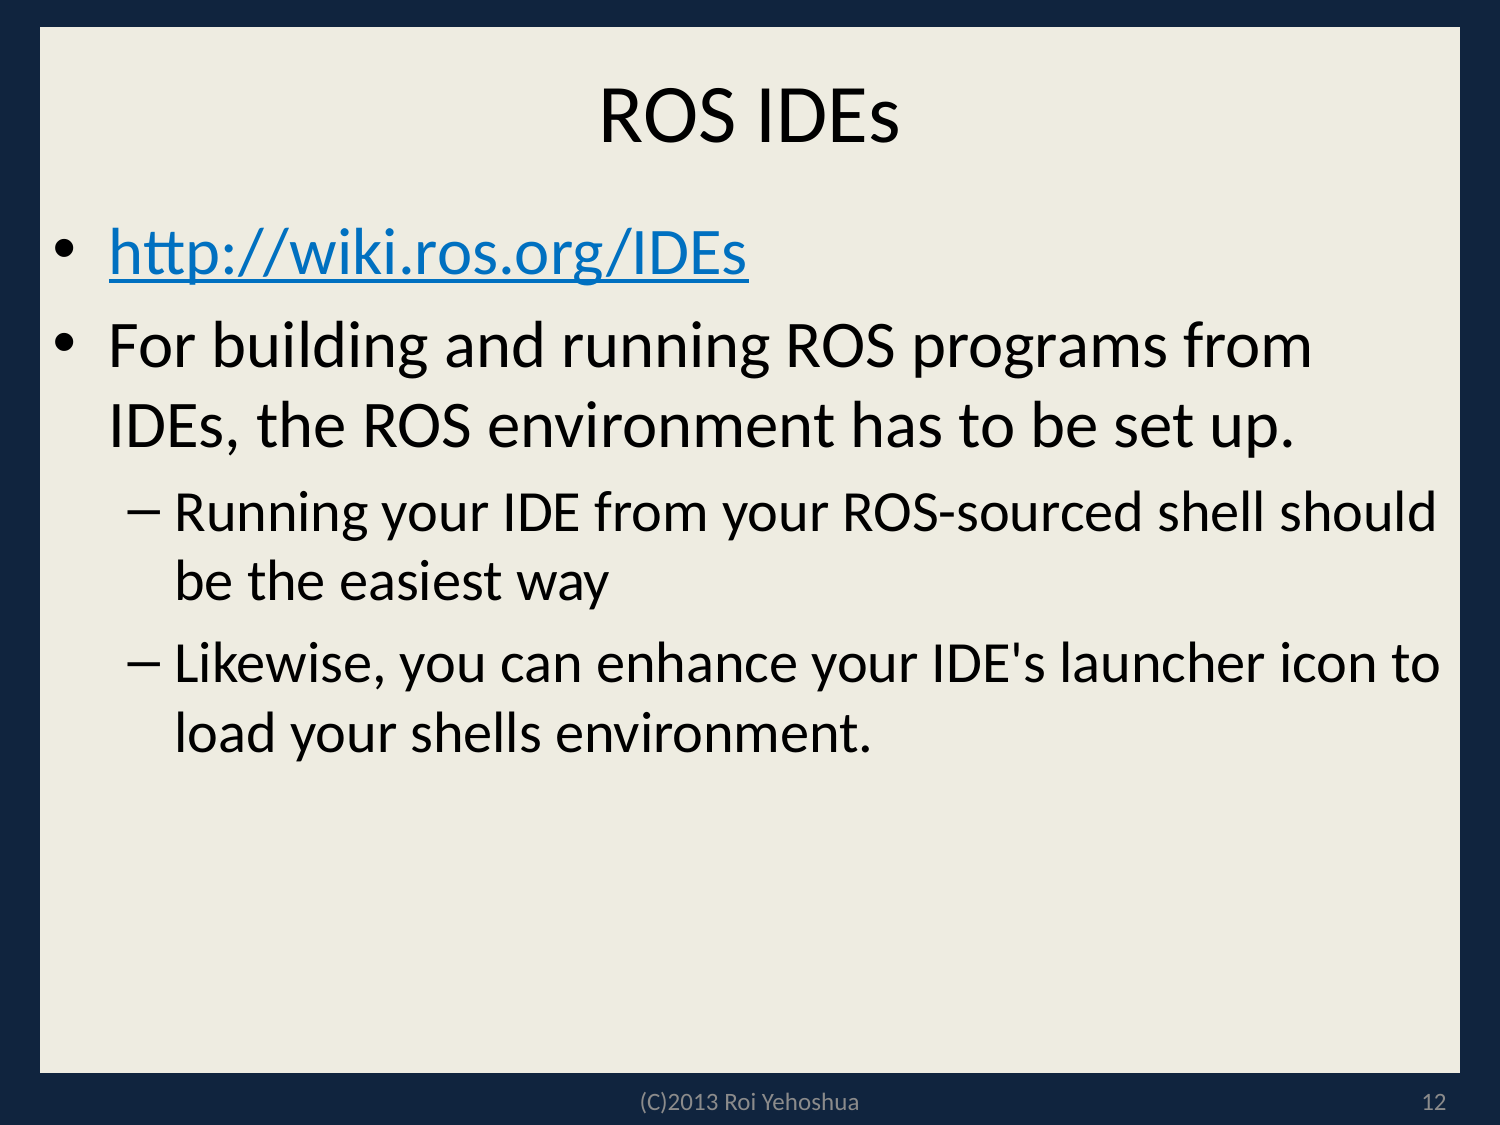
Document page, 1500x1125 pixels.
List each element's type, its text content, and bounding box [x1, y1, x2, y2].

list http://wiki.ros.org/IDEs For building and running ROS programs from IDEs, the ROS environment has to be set up. Running your IDE from your ROS-sourced shell should be the easiest way Likewise, you can enhance your IDE's launcher icon to load your shells environment. [37, 200, 1463, 1080]
slide_number 12 [1111, 1074, 1462, 1125]
title ROS IDEs [37, 31, 1463, 188]
footer (C)2013 Roi Yehoshua [512, 1074, 988, 1125]
